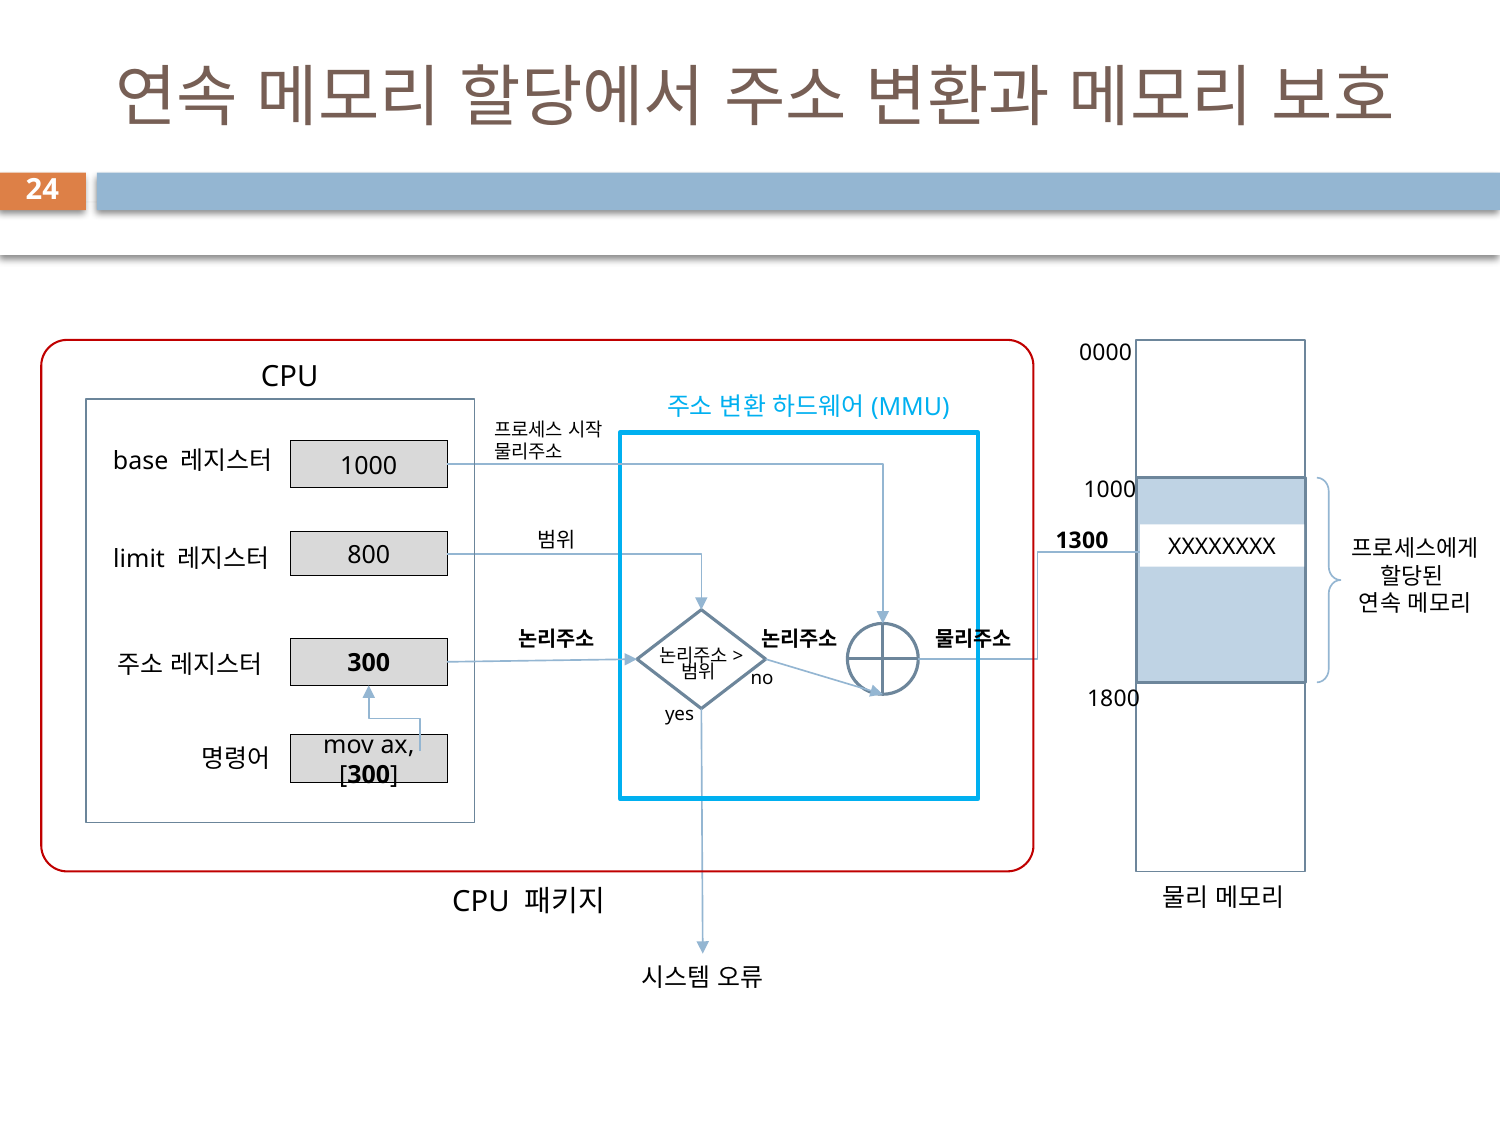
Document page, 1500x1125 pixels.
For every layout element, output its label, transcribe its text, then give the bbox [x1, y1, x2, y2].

text_box 논리주소> 범위 [659, 648, 744, 683]
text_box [361, 692, 428, 745]
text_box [446, 463, 884, 624]
text_box 1800 [1072, 676, 1155, 719]
text_box XXXXXXXX [1140, 524, 1305, 567]
text_box [1135, 476, 1307, 684]
text_box [84, 398, 476, 824]
text_box yes [650, 694, 709, 732]
text_box [1316, 476, 1342, 684]
text_box 논리주소 [746, 634, 853, 658]
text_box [917, 551, 1156, 660]
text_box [446, 658, 638, 663]
text_box 시스템 오류 [626, 953, 779, 999]
text_box 0000 [1064, 330, 1147, 373]
text_box 1000 [1068, 467, 1152, 510]
text_box [1135, 338, 1307, 476]
title 연속 메모리 할당에서 주소 변환과 메모리 보호 [100, 37, 1438, 149]
text_box CPU [246, 349, 334, 400]
text_box [1135, 684, 1307, 873]
text_box [39, 338, 1036, 873]
slide_number 24 [0, 170, 87, 211]
text_box CPU 패키지 [437, 874, 621, 925]
text_box no [735, 658, 789, 696]
text_box 물리 메모리 [1147, 874, 1300, 920]
text_box 1300 [1040, 517, 1124, 550]
text_box 프로세스에게 할당된 연속 메모리 [1336, 526, 1494, 624]
